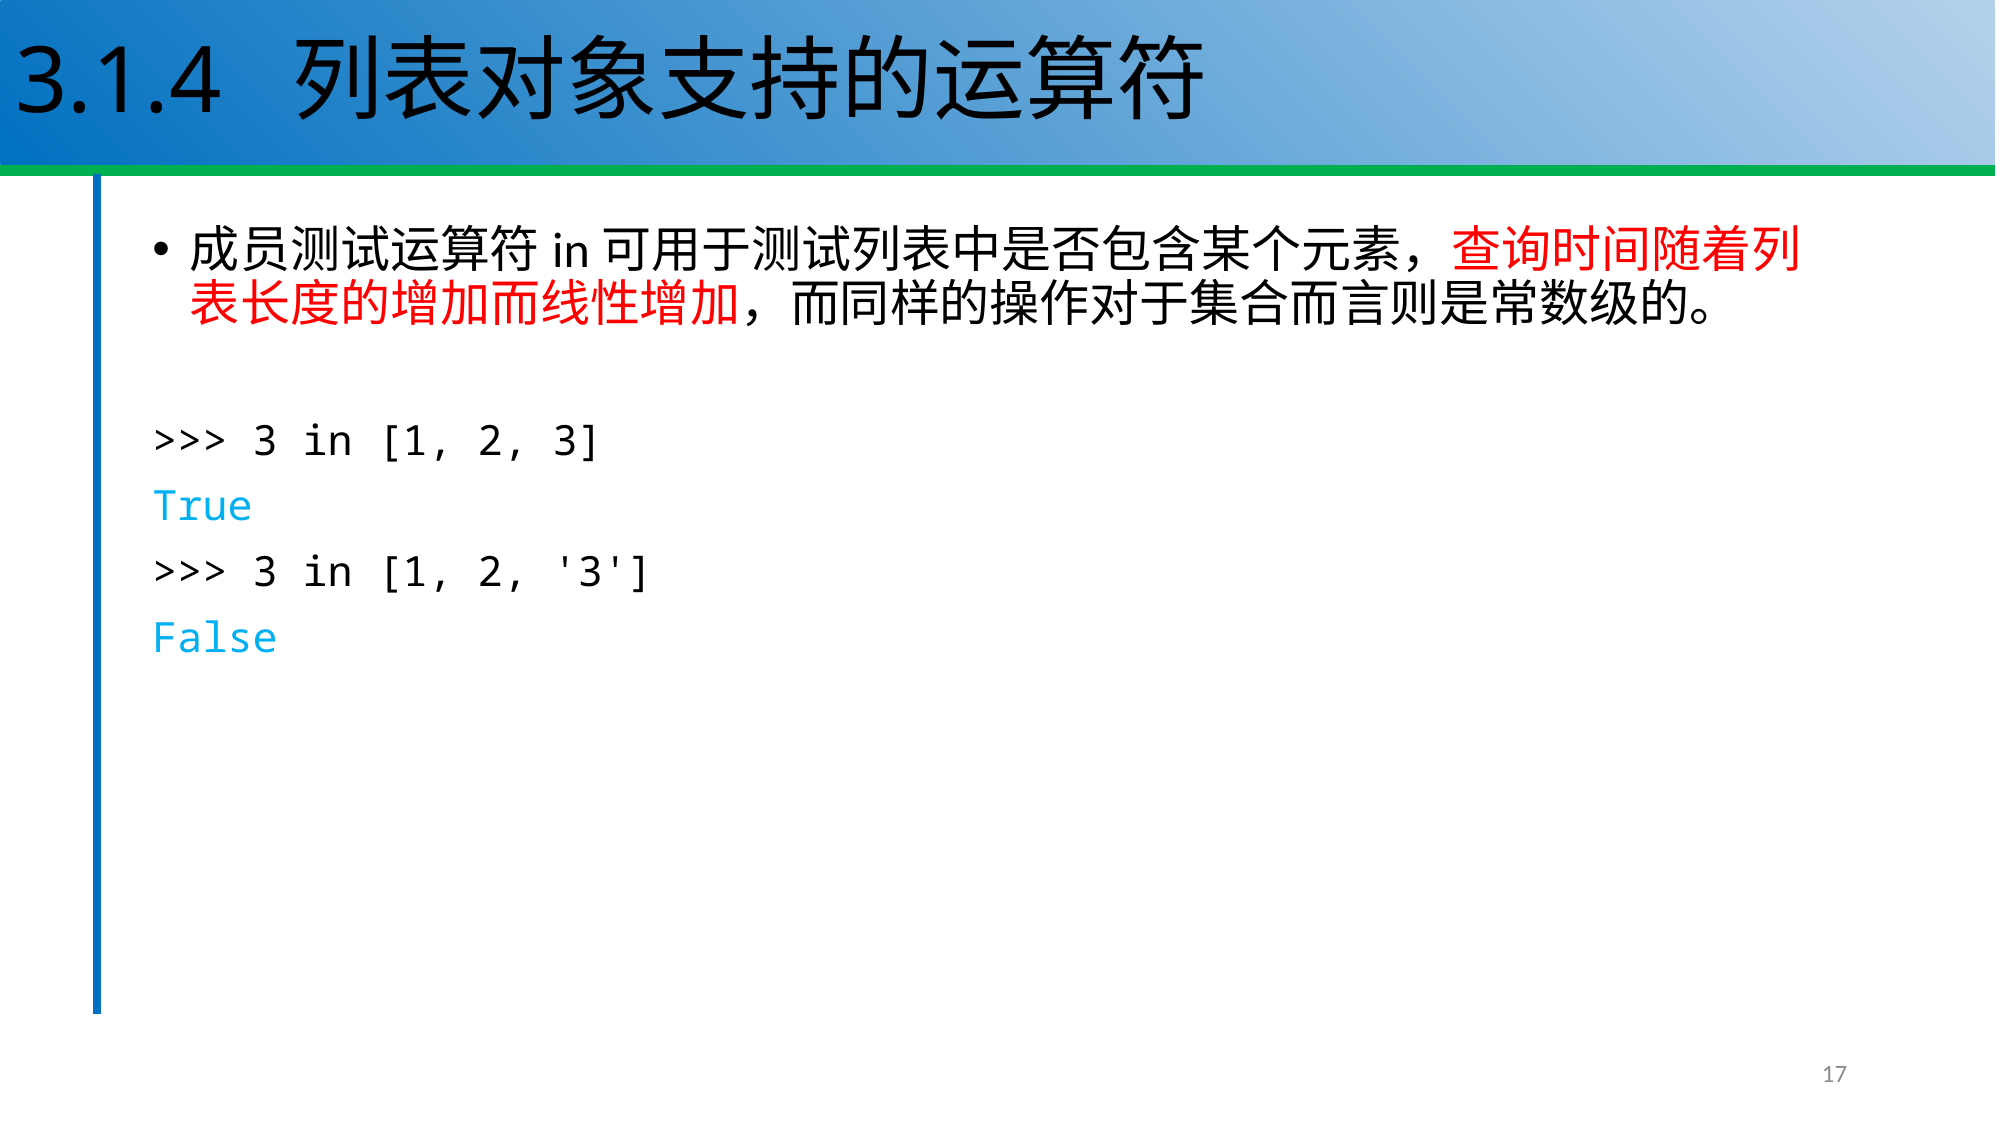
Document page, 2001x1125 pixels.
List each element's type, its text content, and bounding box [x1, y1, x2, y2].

list 成员测试运算符in可用于测试列表中是否包含某个元素，查询时间随着列表长度的增加而线性增加，而同样的操作对于集合而言则是常数级的。 >>> 3 in [1, 2, 3] True >>> 3 in [1, 2, '3'] False [137, 216, 1863, 978]
slide_number 17 [1412, 1042, 1863, 1103]
title 3.1.4 列表对象支持的运算符 [0, 0, 1995, 165]
